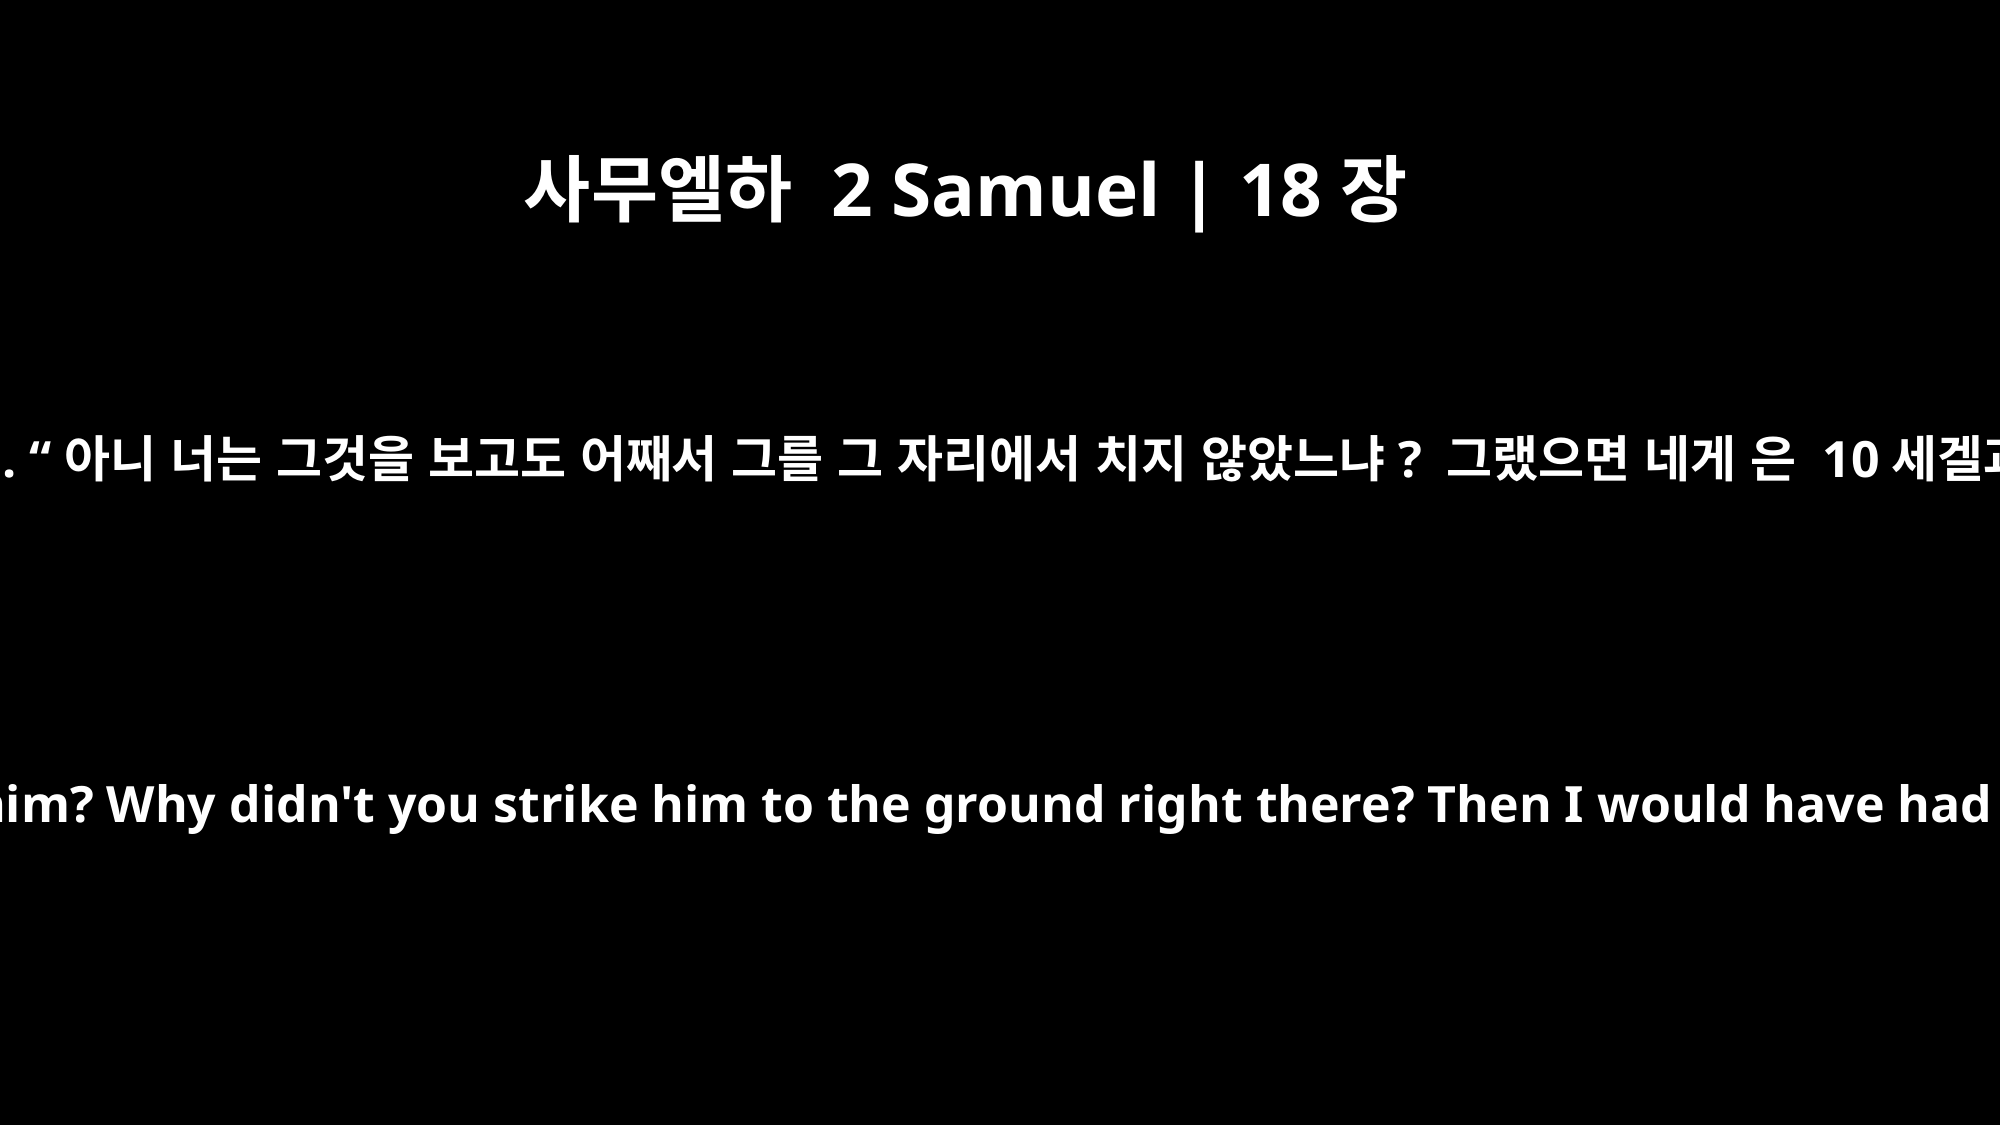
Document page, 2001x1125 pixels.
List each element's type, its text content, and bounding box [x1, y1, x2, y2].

text_box Joab said to the man who had told him this, "What! You saw him? Why didn't you strike him to the ground right there? Then I would have had to give you ten shekels of silver and a warrior's belt." [0, 764, 2000, 840]
text_box 사무엘하 2 Samuel | 18장 [509, 136, 1423, 239]
text_box 11 요압이 이 말을 한 군사에게 말했습니다. “아니 너는 그것을 보고도 어째서 그를 그 자리에서 치지 않았느냐? 그랬으면 네게 은 10세겔과 용사의 허리띠를 주었을 것이다.” [0, 359, 2000, 495]
